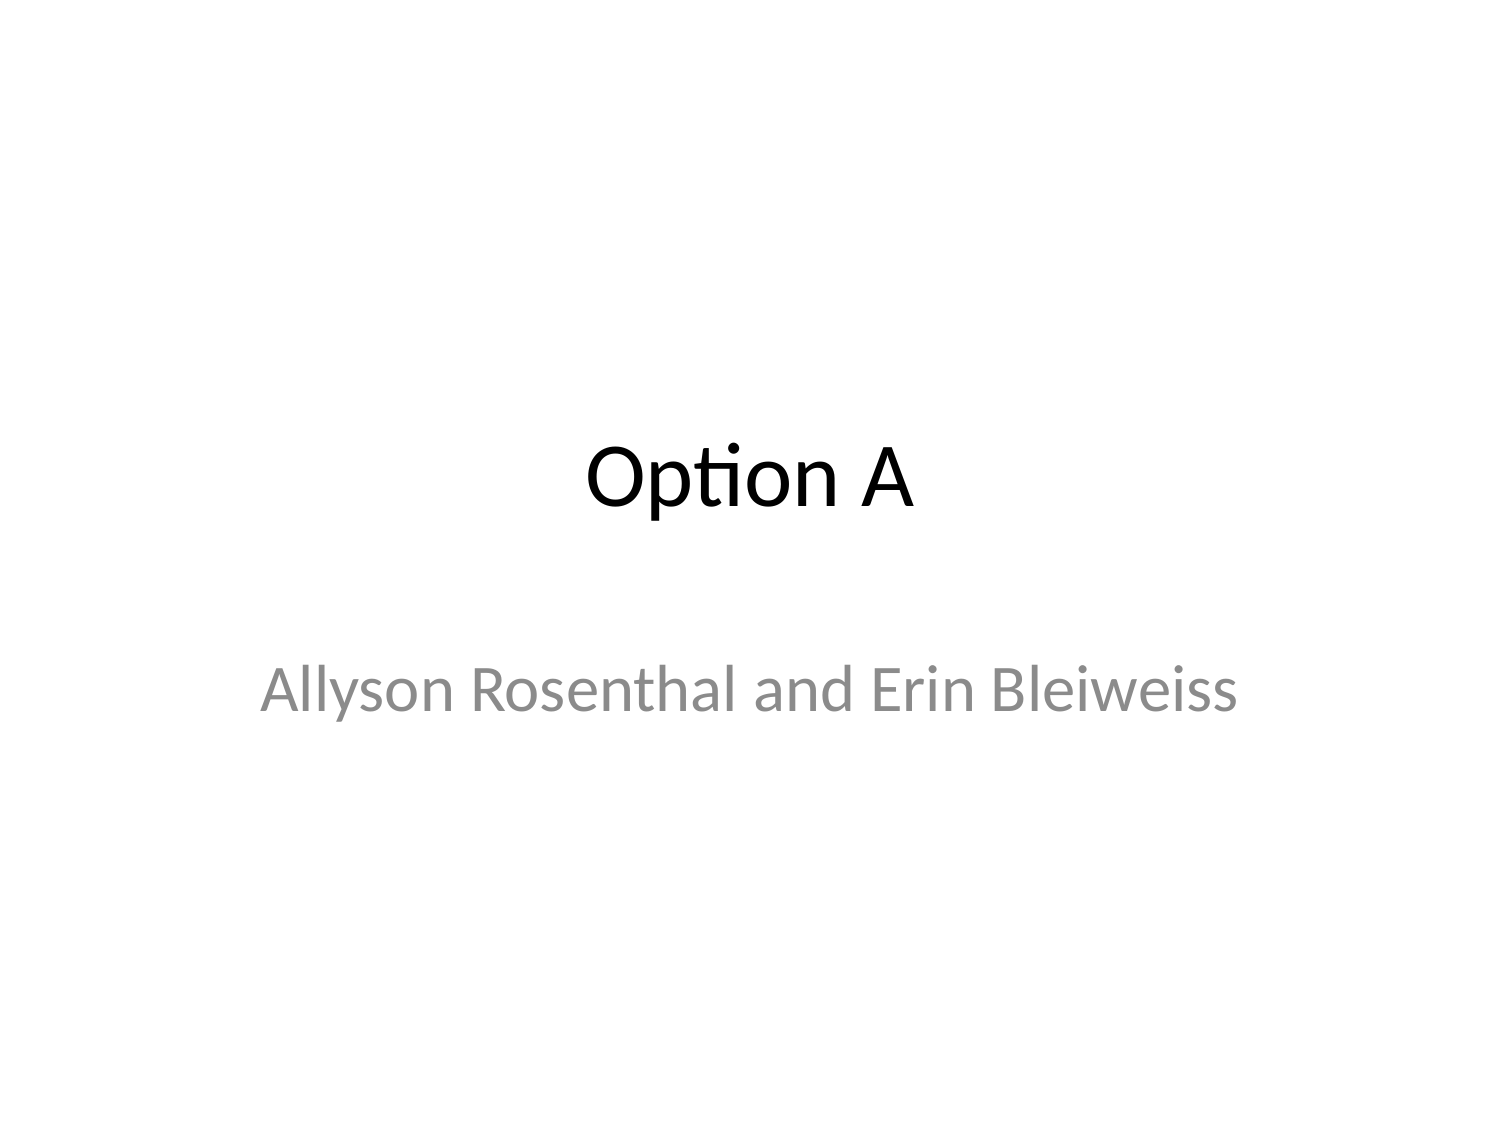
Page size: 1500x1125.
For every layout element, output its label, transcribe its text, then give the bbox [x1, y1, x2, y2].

title Option A [112, 349, 1388, 591]
subtitle Allyson Rosenthal and Erin Bleiweiss [225, 637, 1275, 925]
